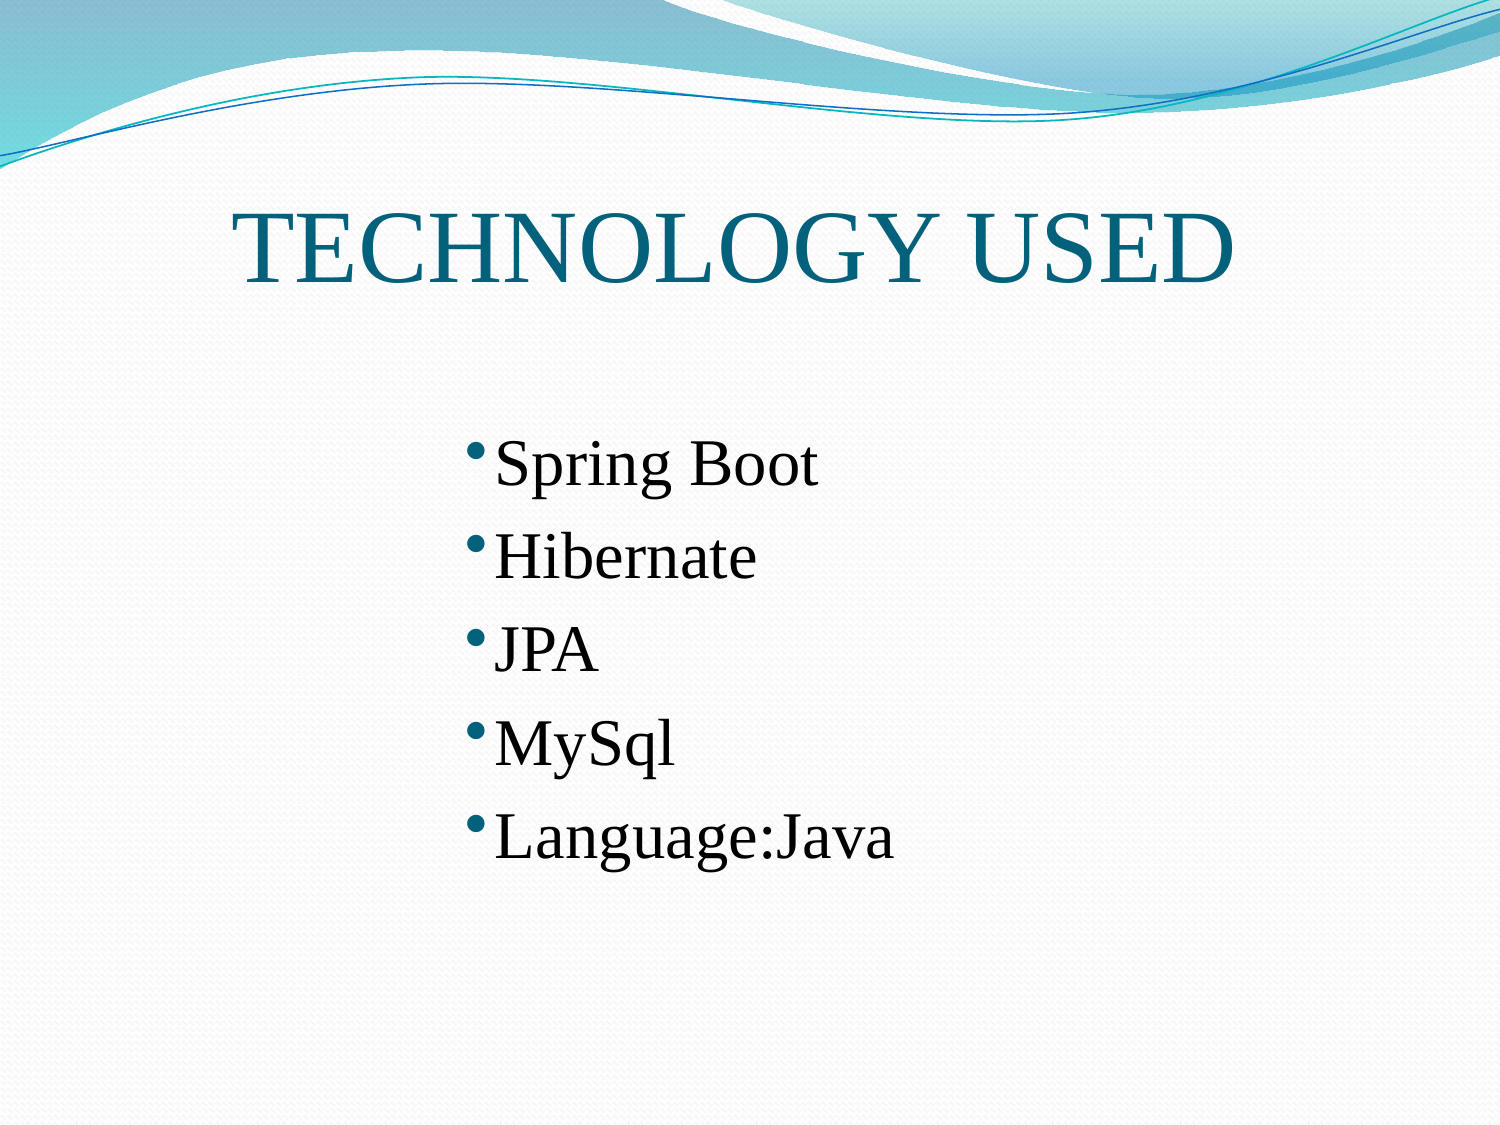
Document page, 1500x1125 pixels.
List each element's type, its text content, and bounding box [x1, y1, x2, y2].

title TECHNOLOGY USED [75, 115, 1425, 303]
list Spring Boot Hibernate JPA MySql Language:Java [75, 317, 1425, 1038]
